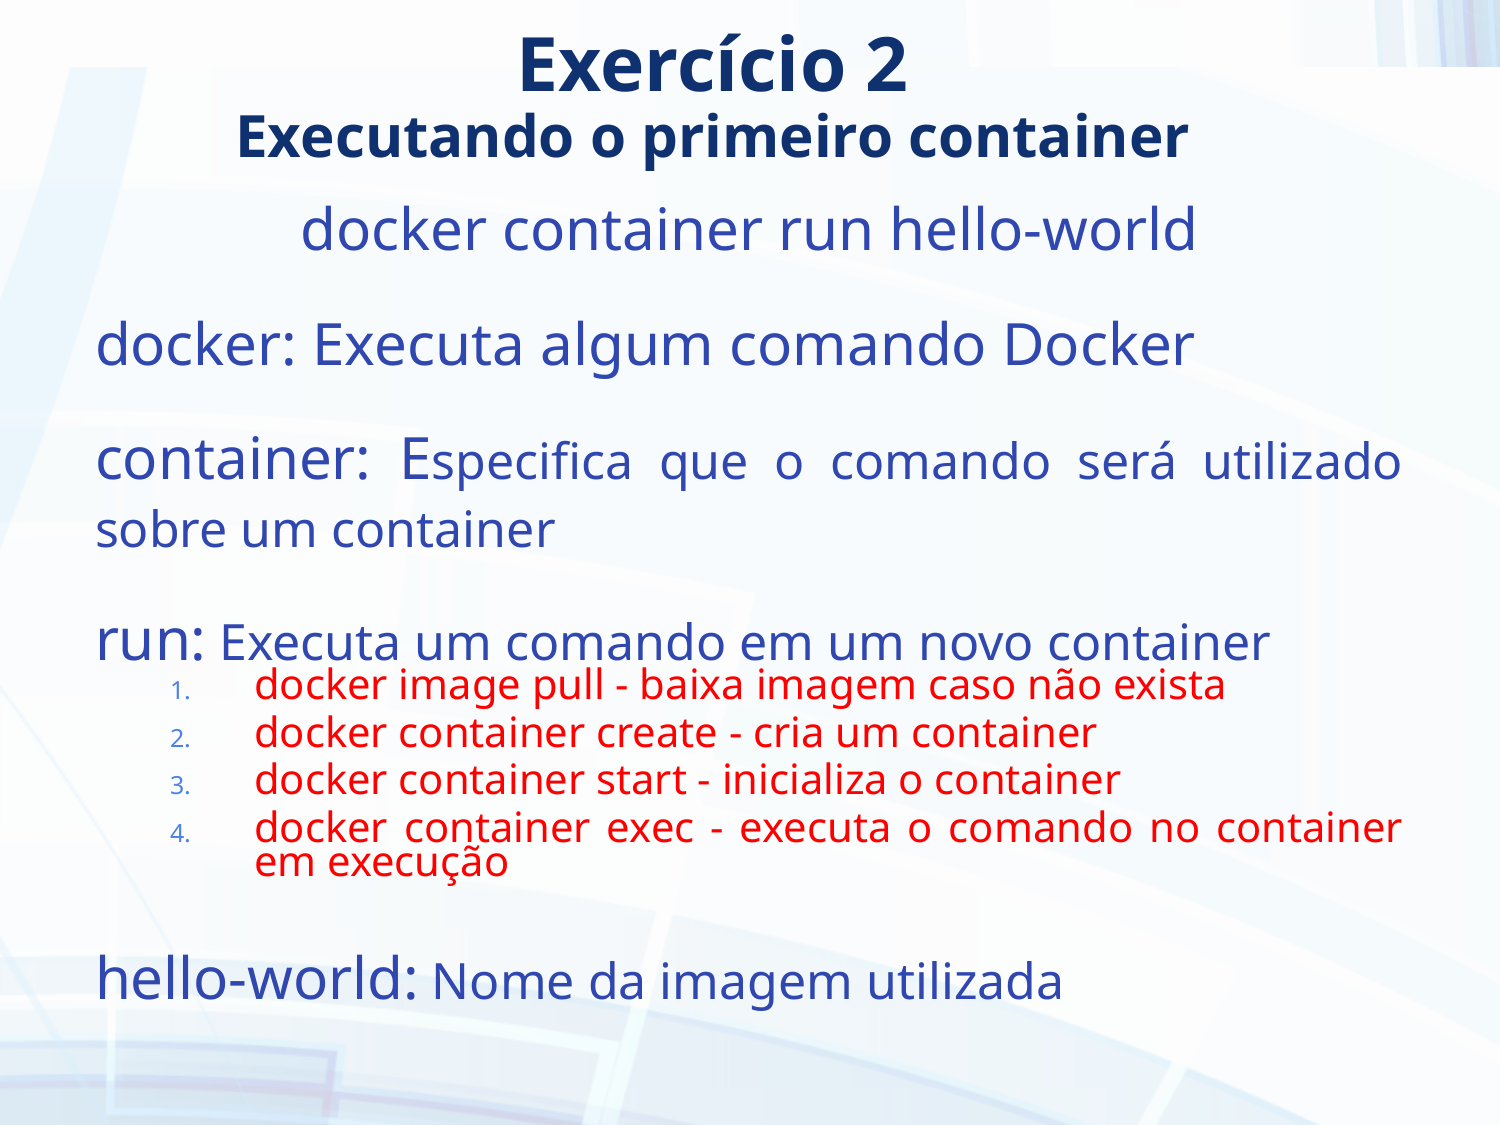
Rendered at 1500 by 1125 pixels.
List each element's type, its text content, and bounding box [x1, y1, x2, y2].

picture [0, 0, 1500, 1125]
title Exercício 2 Executando o primeiro container [79, 37, 1347, 177]
list docker container run hello-world docker: Executa algum comando Docker container: Especifica que o comando será utilizado sobre um container run: Executa um comando em um novo container docker image pull - baixa imagem caso não exista docker container create - cria um container docker container start - inicializa o container docker container exec - executa o comando no container em execução hello-world: Nome da imagem utilizada [79, 177, 1419, 1125]
